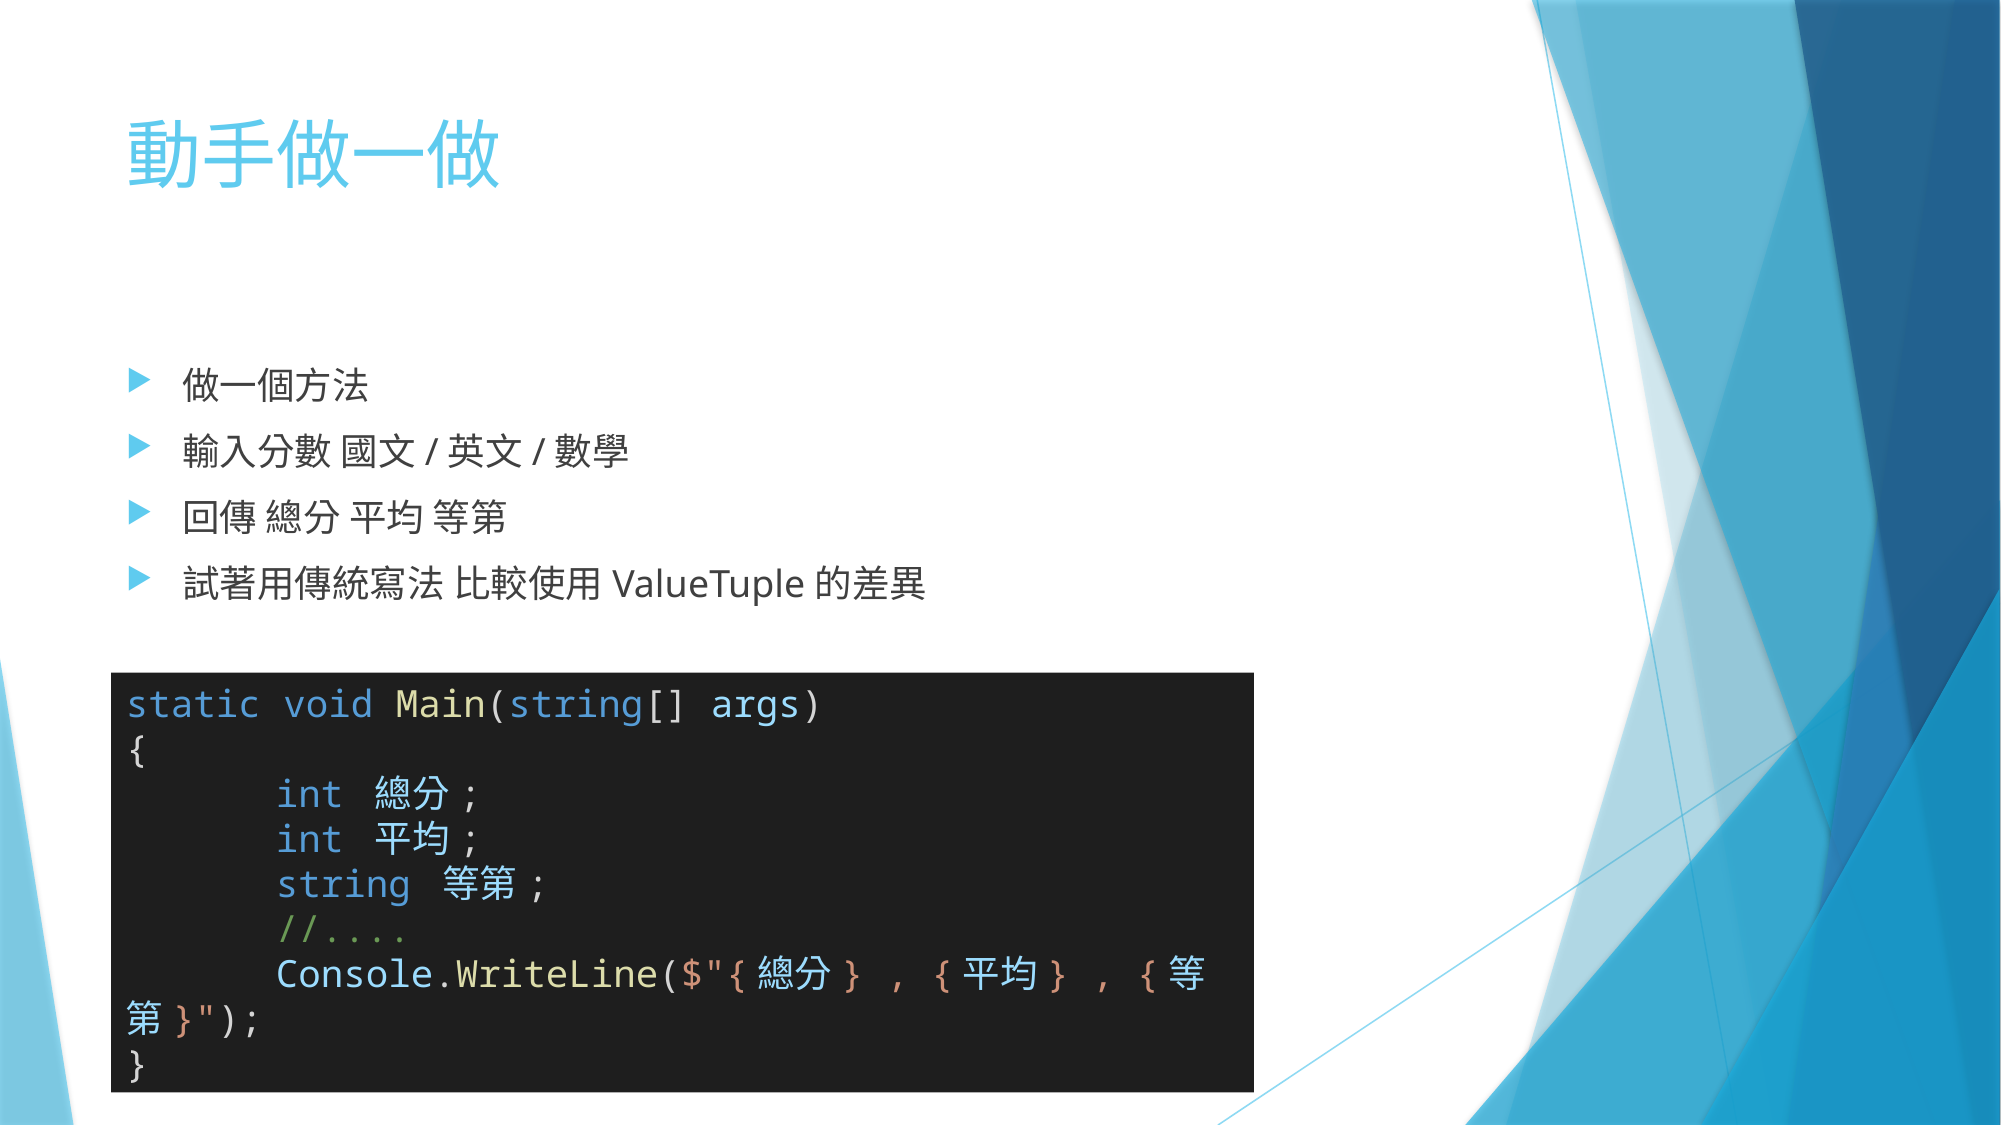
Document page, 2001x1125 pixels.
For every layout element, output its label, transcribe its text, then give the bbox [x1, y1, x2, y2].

text_box static void Main(string[] args) { int 總分; int 平均; string 等第; //.... Console.WriteLine($"{總分} , {平均} , {等第}"); } [111, 672, 1254, 1093]
list 做一個方法 輸入分數 國文/英文/數學 回傳 總分 平均 等第 試著用傳統寫法 比較使用ValueTuple的差異 [111, 354, 1522, 992]
title 動手做一做 [111, 99, 1522, 317]
